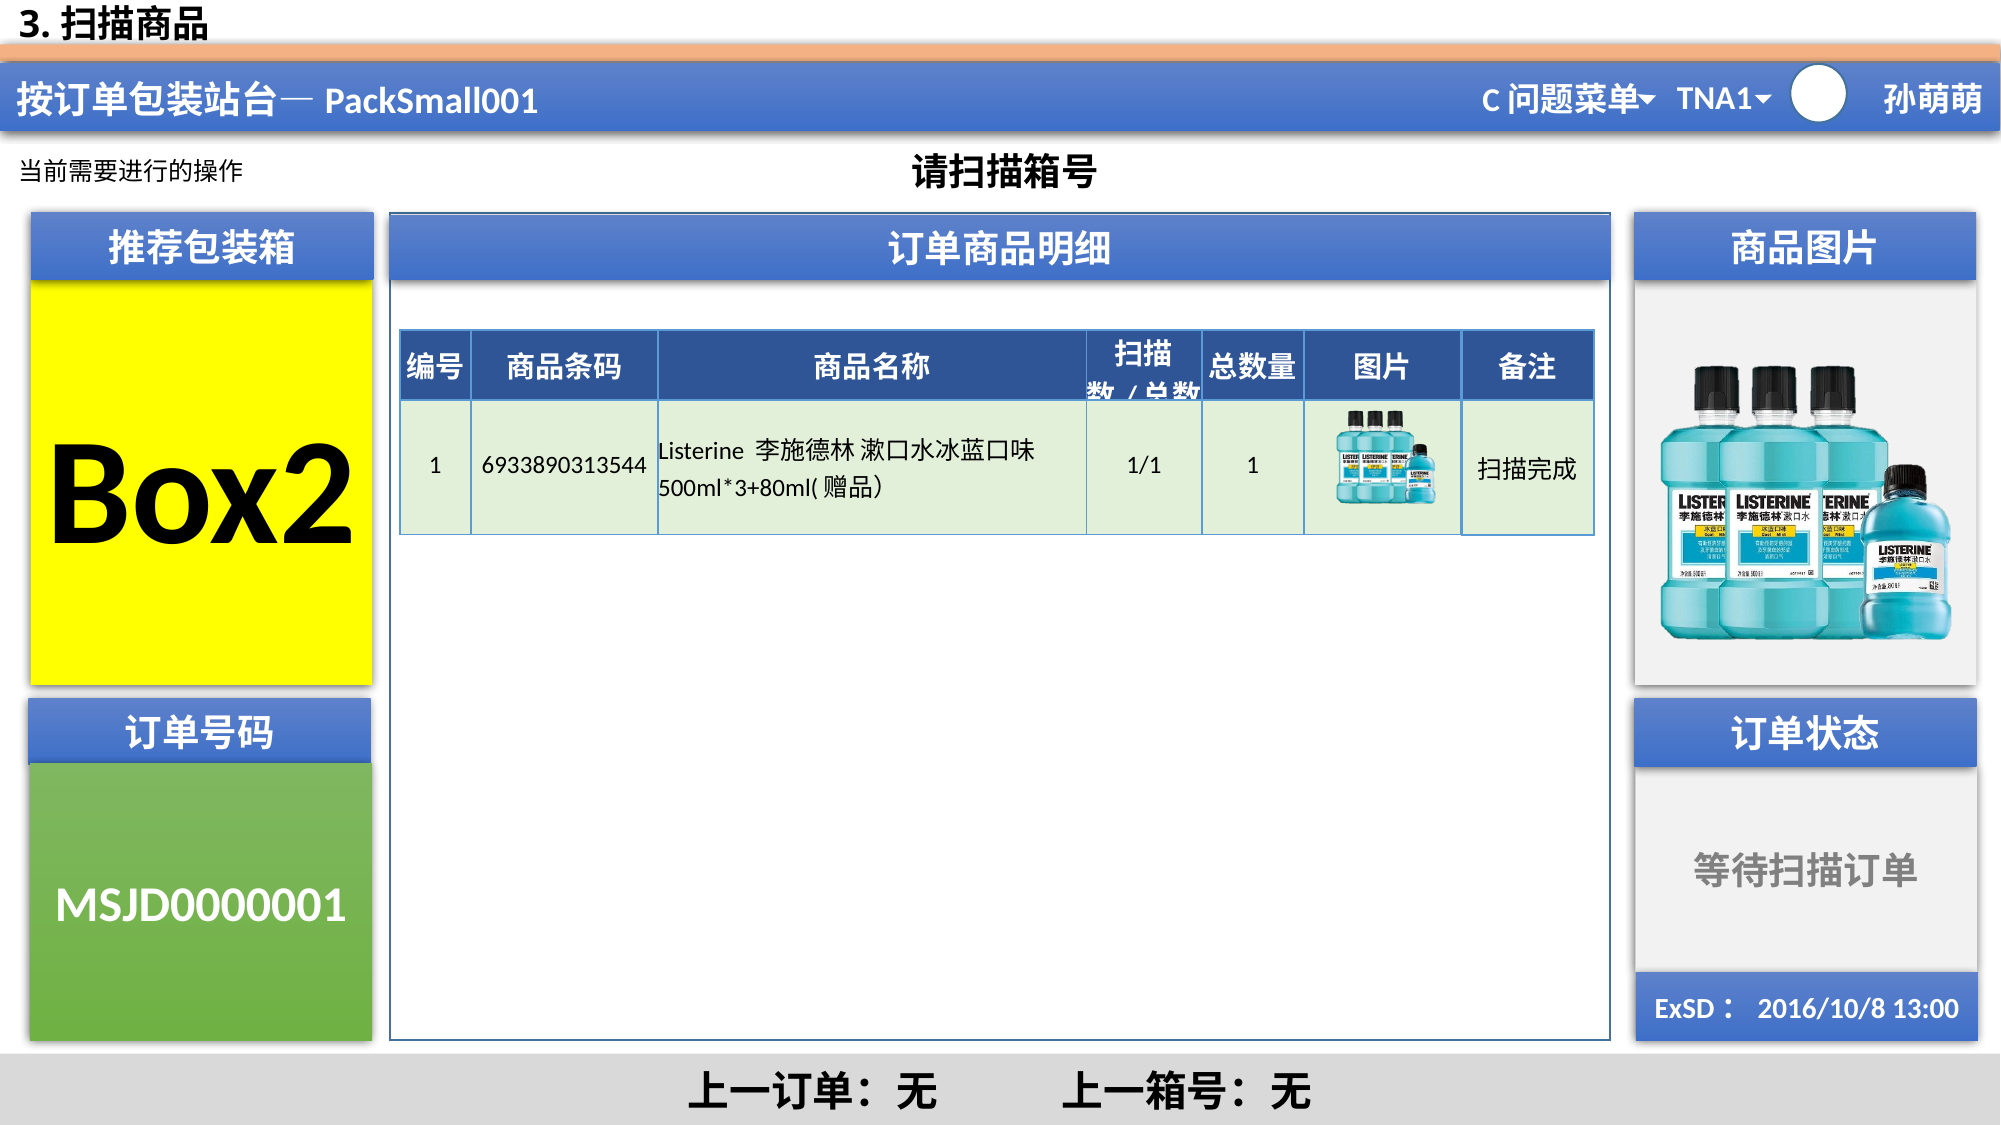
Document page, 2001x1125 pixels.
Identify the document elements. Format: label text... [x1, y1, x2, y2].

table_header 总数量 [1203, 331, 1303, 399]
table_header 扫描数/总数 [1087, 331, 1201, 399]
table_cell 6933890313544 [472, 401, 657, 534]
table_cell 1 [401, 401, 470, 534]
table_cell [1305, 401, 1460, 534]
table_cell 1 [1203, 401, 1303, 534]
picture [1656, 346, 1956, 647]
text_box 按订单包装站台—PackSmall001 [1, 68, 554, 128]
text_box 上一订单：无 上一箱号：无 [0, 1053, 2000, 1125]
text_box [1634, 698, 1978, 973]
table_cell 扫描完成 [1463, 401, 1593, 534]
table_header 商品名称 [659, 331, 1086, 399]
table_header 图片 [1305, 331, 1460, 399]
text_box 订单号码 [28, 698, 371, 759]
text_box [3, 140, 2000, 201]
table_header 编号 [401, 331, 470, 399]
text_box [389, 289, 1611, 1041]
title 3.扫描商品 [3, 0, 1729, 56]
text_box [1634, 212, 1977, 686]
text_box 订单商品明细 [389, 215, 1611, 280]
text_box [30, 212, 374, 686]
table_header 备注 [1463, 331, 1593, 399]
table_cell 1/1 [1087, 401, 1201, 534]
table_header 商品条码 [472, 331, 657, 399]
text_box ExSD：2016/10/8 13:00 [1635, 973, 1978, 1041]
text_box MSJD0000001 [29, 763, 373, 1041]
picture [1335, 404, 1437, 507]
table_cell Listerine 李施德林 漱口水冰蓝口味500ml*3+80ml(赠品） [659, 401, 1086, 534]
